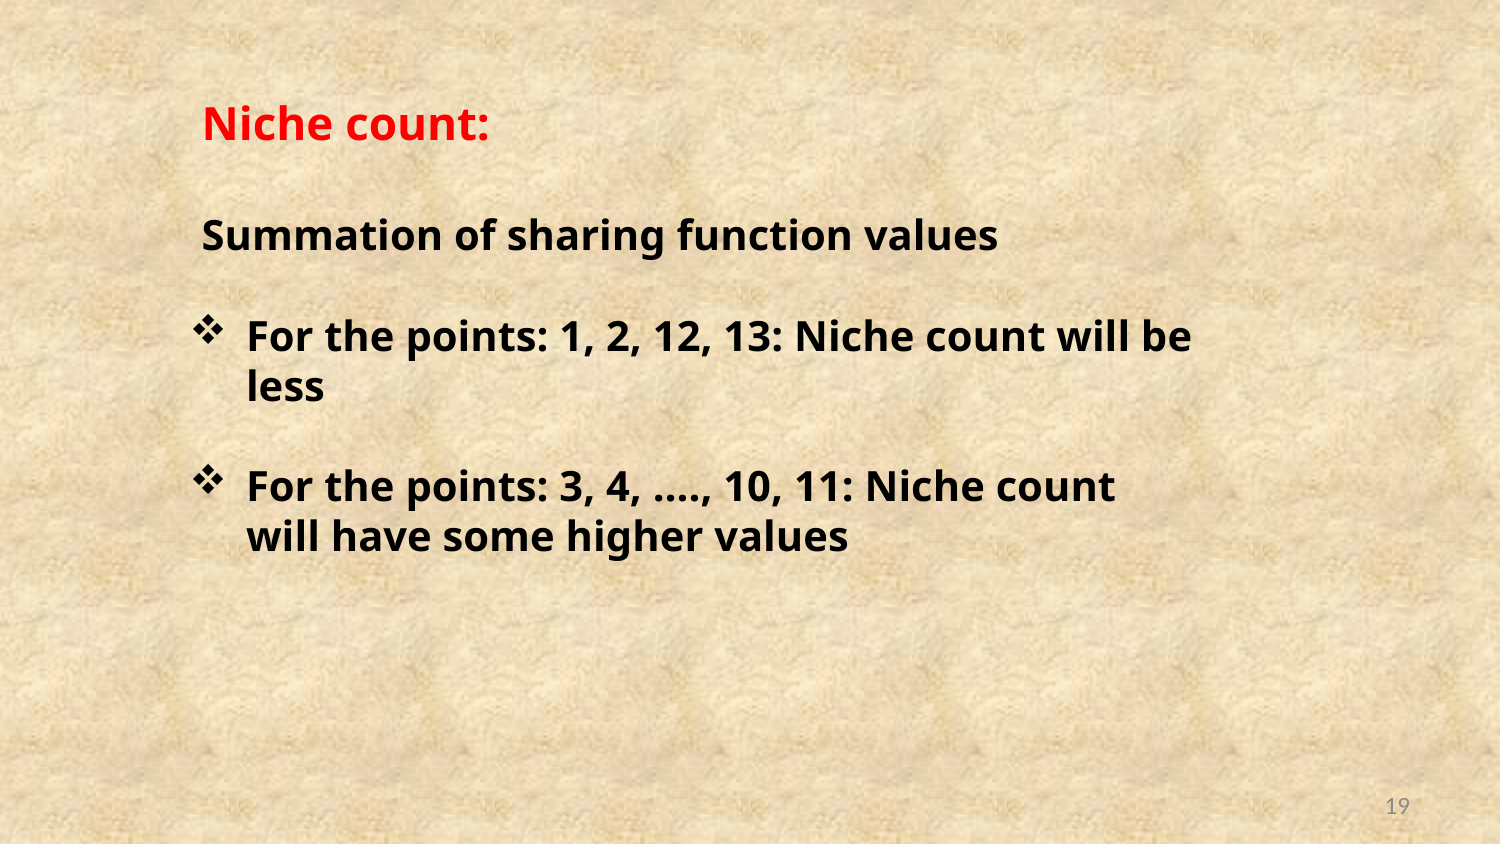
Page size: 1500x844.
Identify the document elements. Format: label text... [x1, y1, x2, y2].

text_box Niche count: Summation of sharing function values For the points: 1, 2, 12, 13: Niche count will be less For the points: 3, 4, …., 10, 11: Niche count will have some higher values [174, 87, 1213, 567]
slide_number 19 [1074, 782, 1425, 827]
picture [0, 0, 1500, 844]
